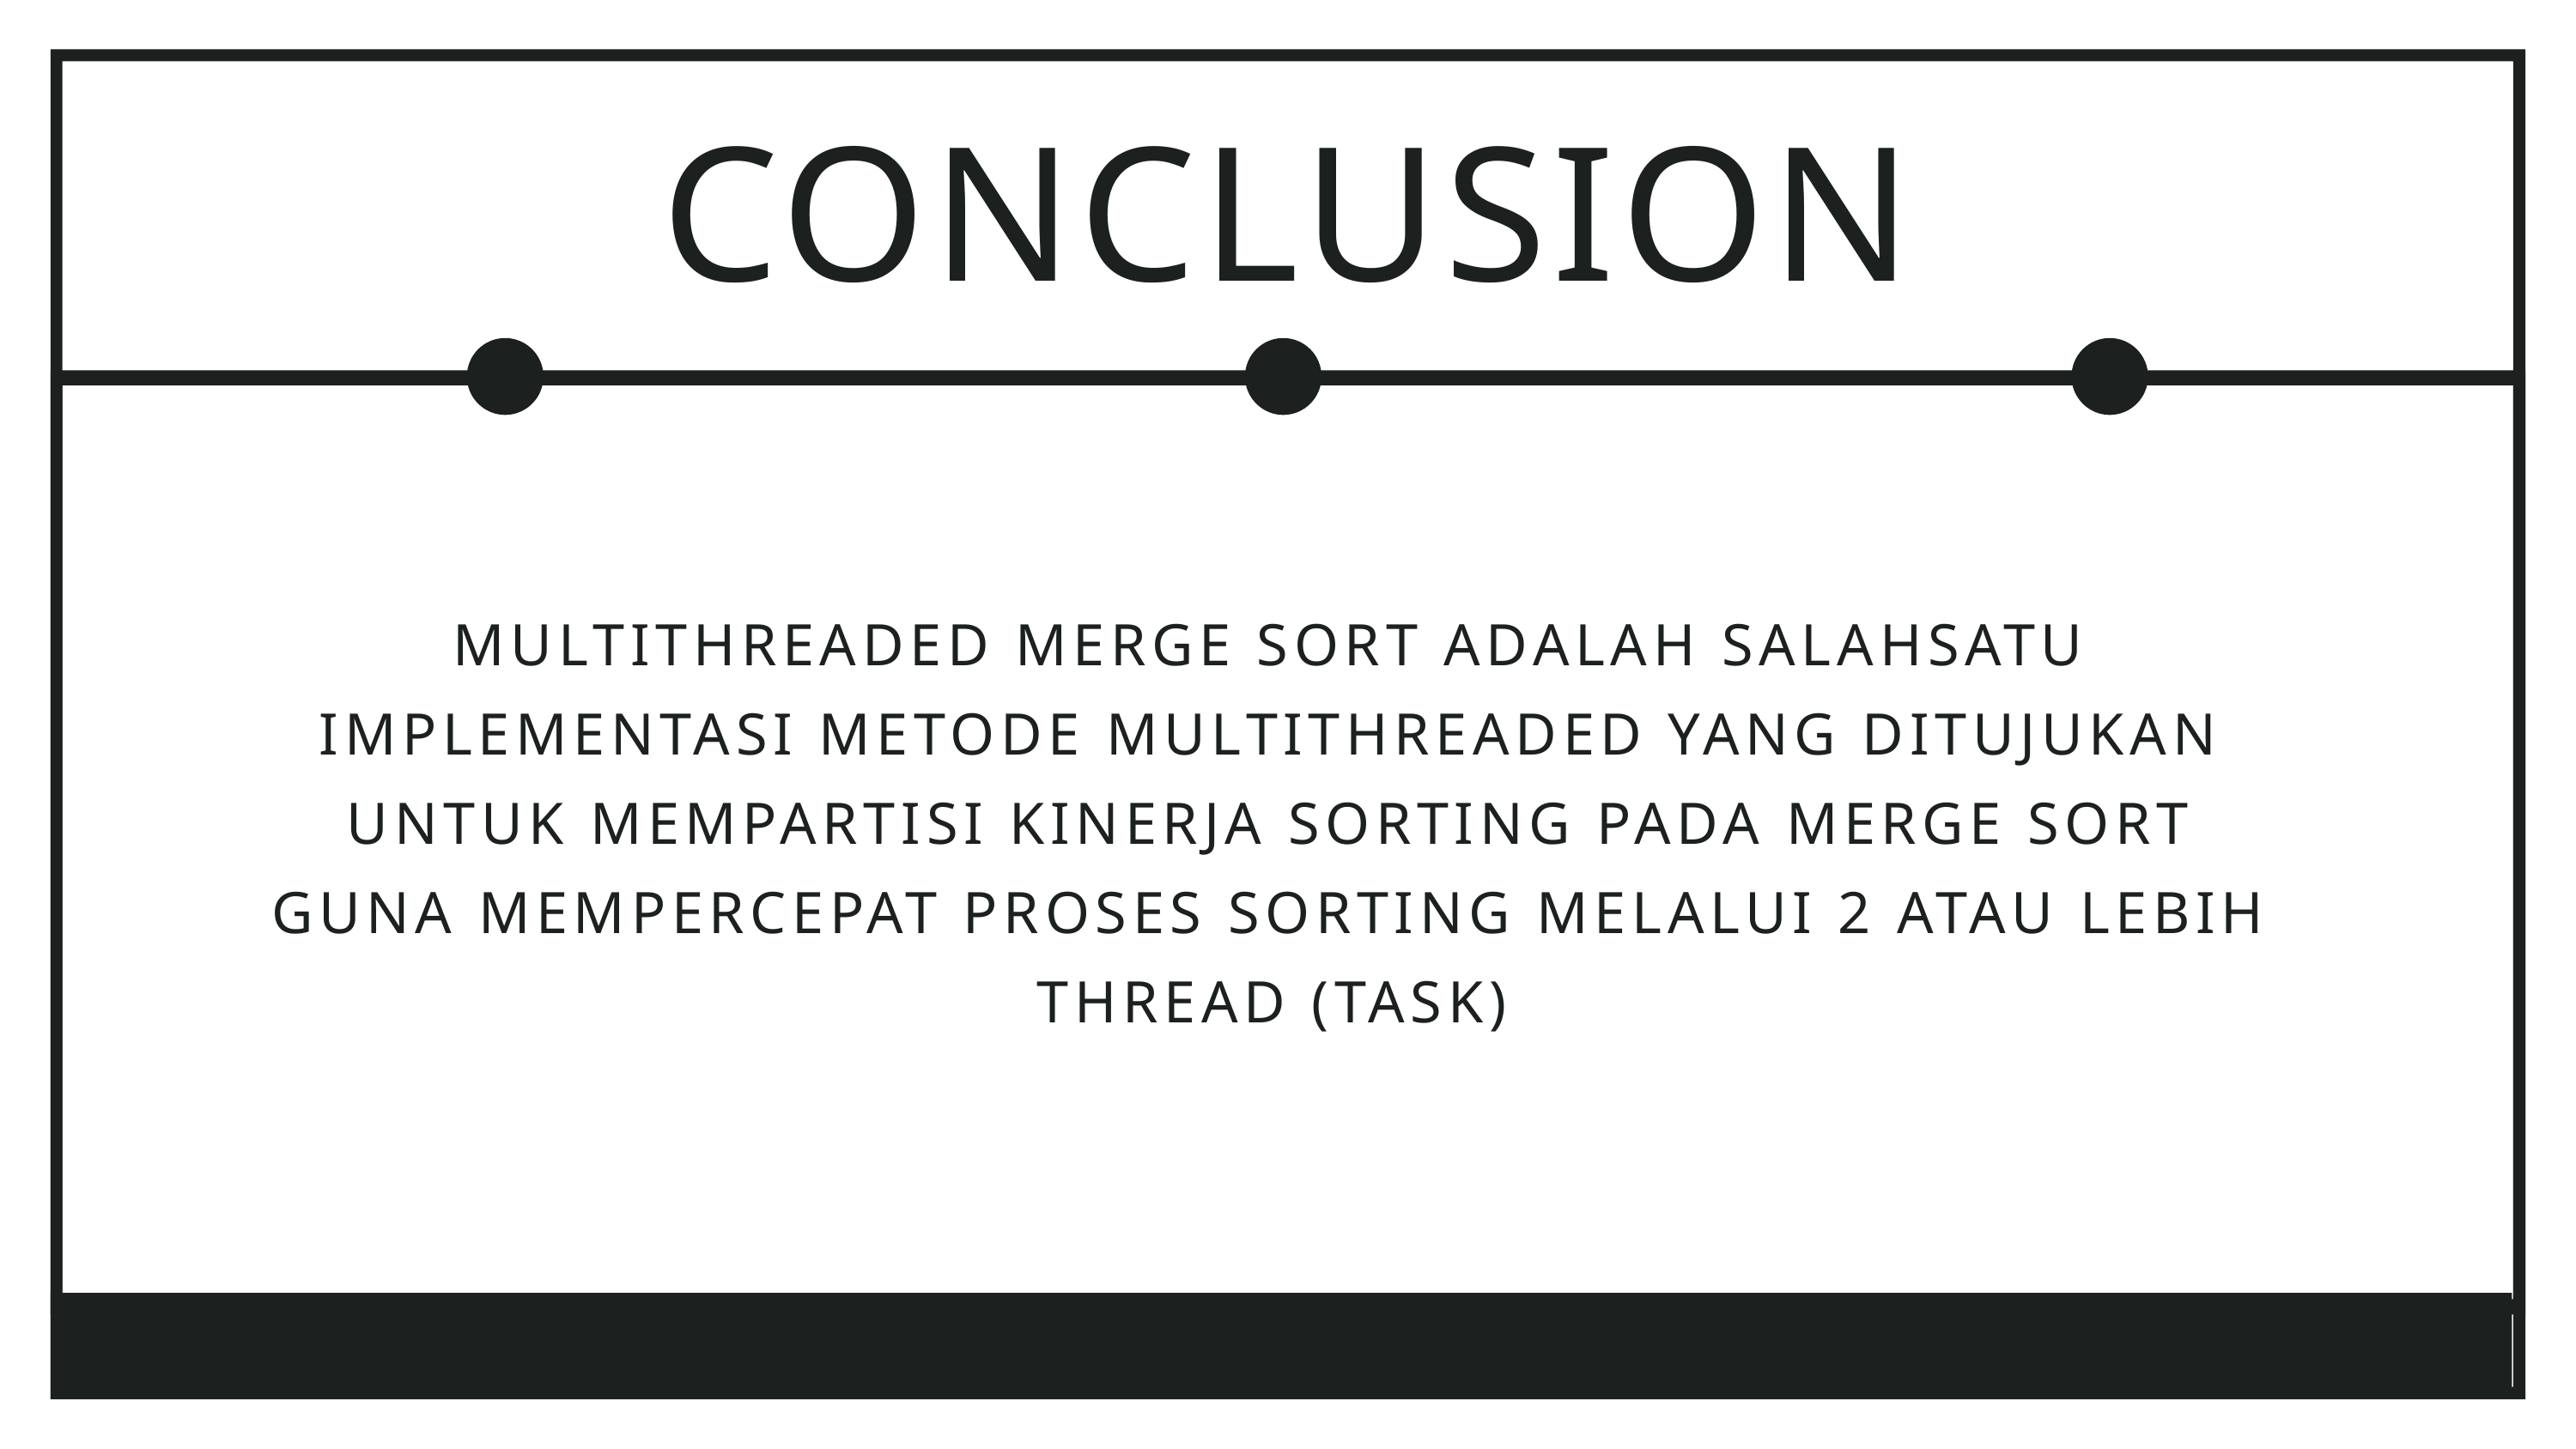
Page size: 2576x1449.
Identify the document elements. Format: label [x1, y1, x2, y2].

text_box [1244, 337, 1322, 415]
text_box [50, 370, 2526, 1315]
text_box [50, 49, 2526, 367]
text_box [2071, 337, 2148, 415]
text_box [466, 337, 544, 415]
text_box [50, 1325, 2526, 1400]
